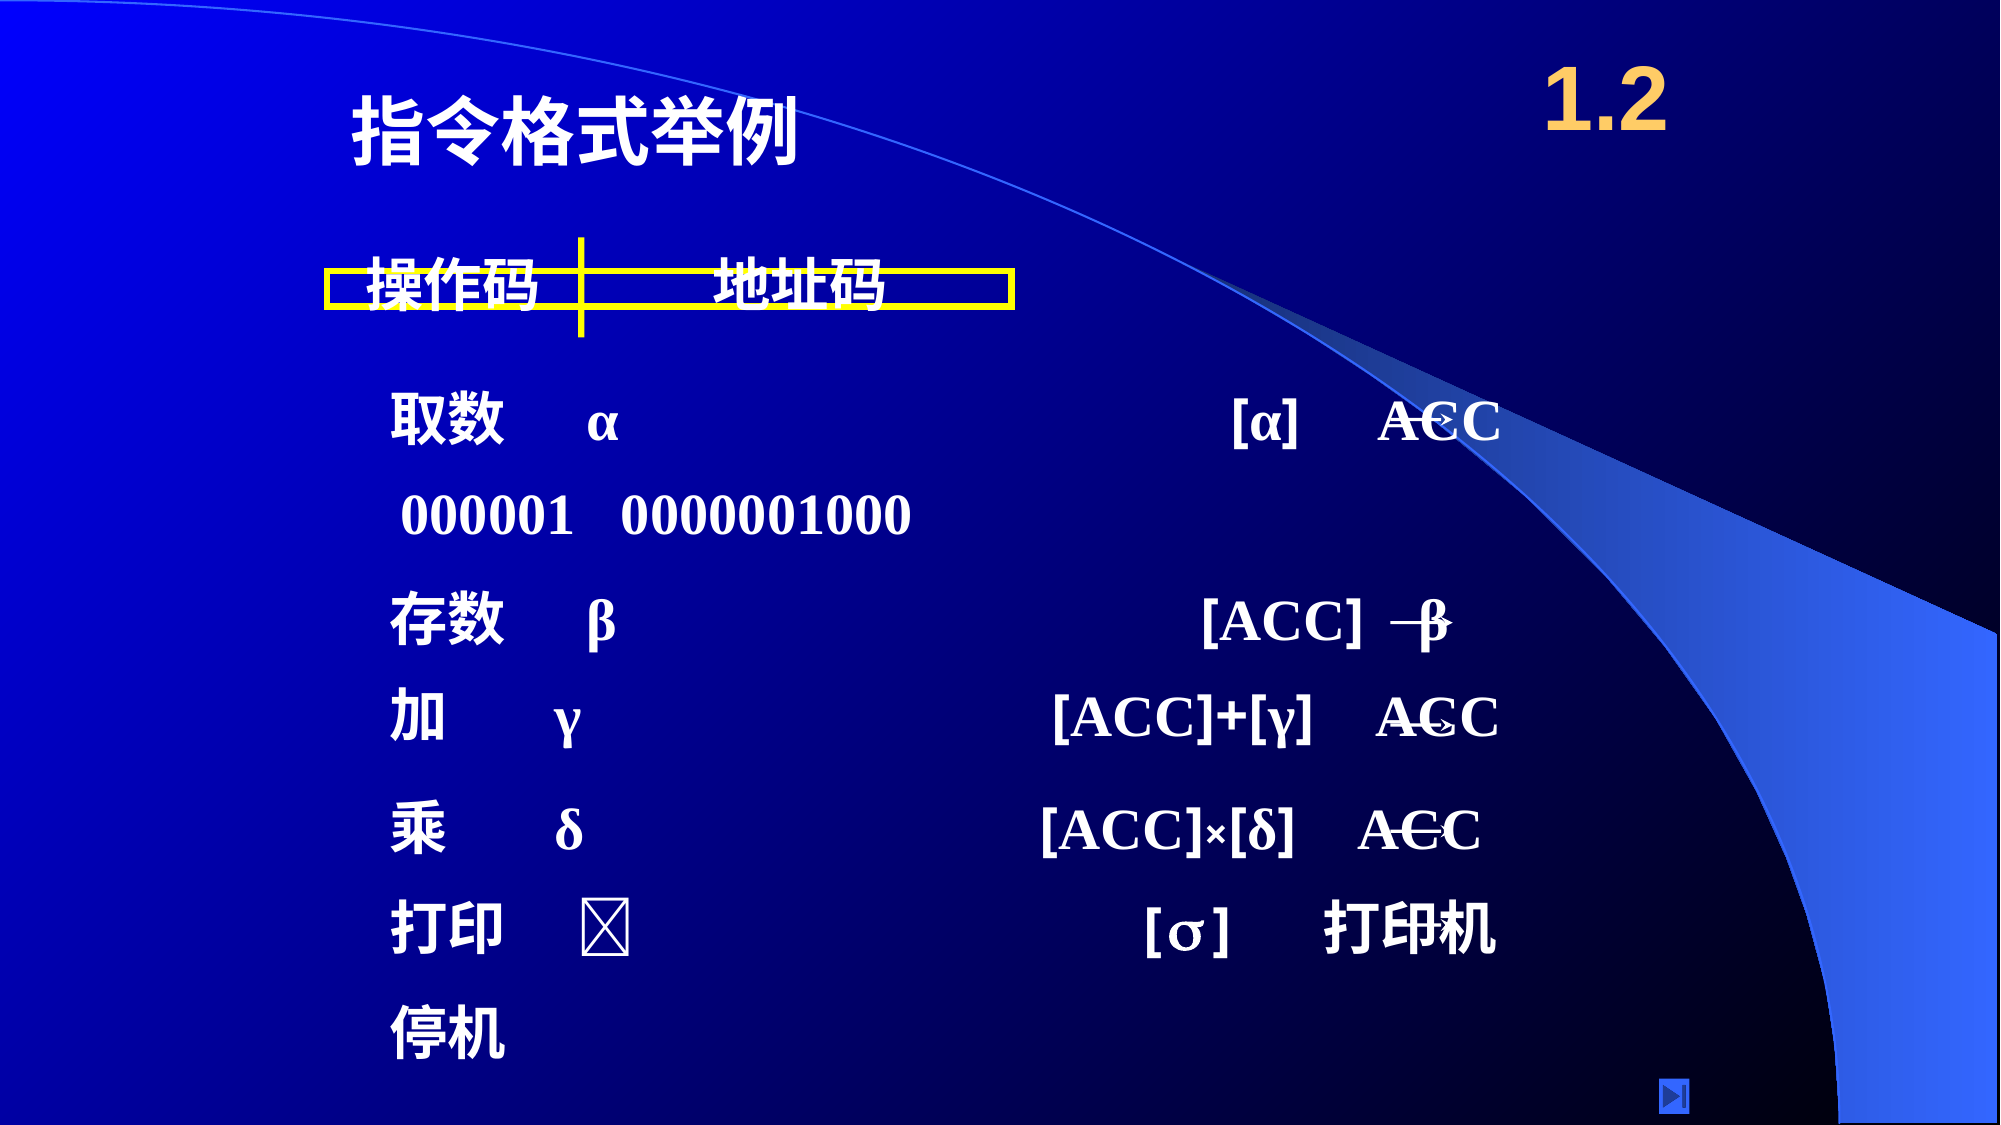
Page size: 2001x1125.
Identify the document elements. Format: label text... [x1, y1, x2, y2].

text_box 打印  [375, 883, 863, 969]
text_box 取数 α [375, 375, 1013, 460]
text_box 加 γ [375, 671, 1025, 756]
text_box [1659, 1078, 1690, 1114]
text_box 指令格式举例 [335, 77, 941, 183]
text_box 1.2 [1512, 24, 1700, 163]
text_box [1036, 671, 1774, 757]
text_box 存数 β [374, 575, 975, 660]
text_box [1185, 574, 1898, 661]
text_box 停机 [375, 988, 587, 1074]
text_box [1024, 783, 1688, 869]
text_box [1042, 883, 1856, 969]
text_box 乘 δ [375, 783, 938, 869]
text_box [326, 237, 1012, 338]
text_box 000001 0000001000 [385, 468, 1048, 554]
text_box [1215, 374, 1641, 461]
